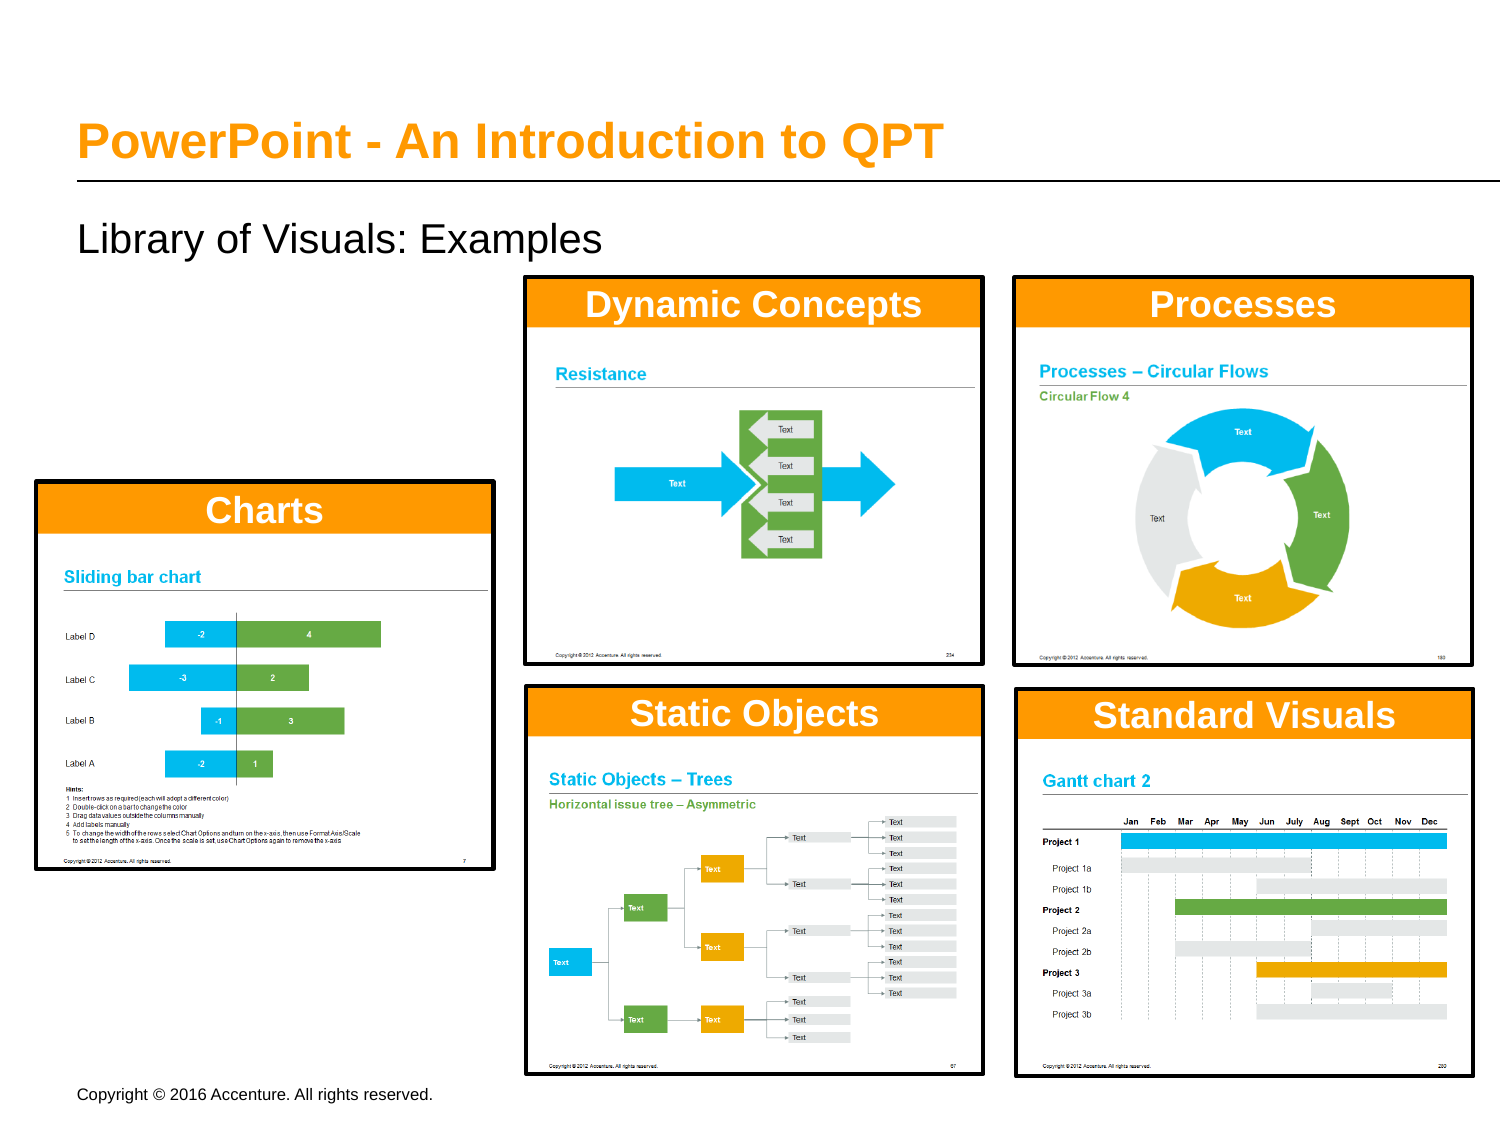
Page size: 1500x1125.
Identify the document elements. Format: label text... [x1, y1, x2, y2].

title PowerPoint - An Introduction to QPT [76, 0, 1423, 182]
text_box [35, 481, 494, 870]
text_box [75, 27, 1422, 157]
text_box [1015, 688, 1474, 1077]
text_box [1014, 276, 1473, 665]
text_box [525, 686, 984, 1075]
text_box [524, 276, 983, 665]
list Library of Visuals: Examples [76, 199, 1424, 851]
